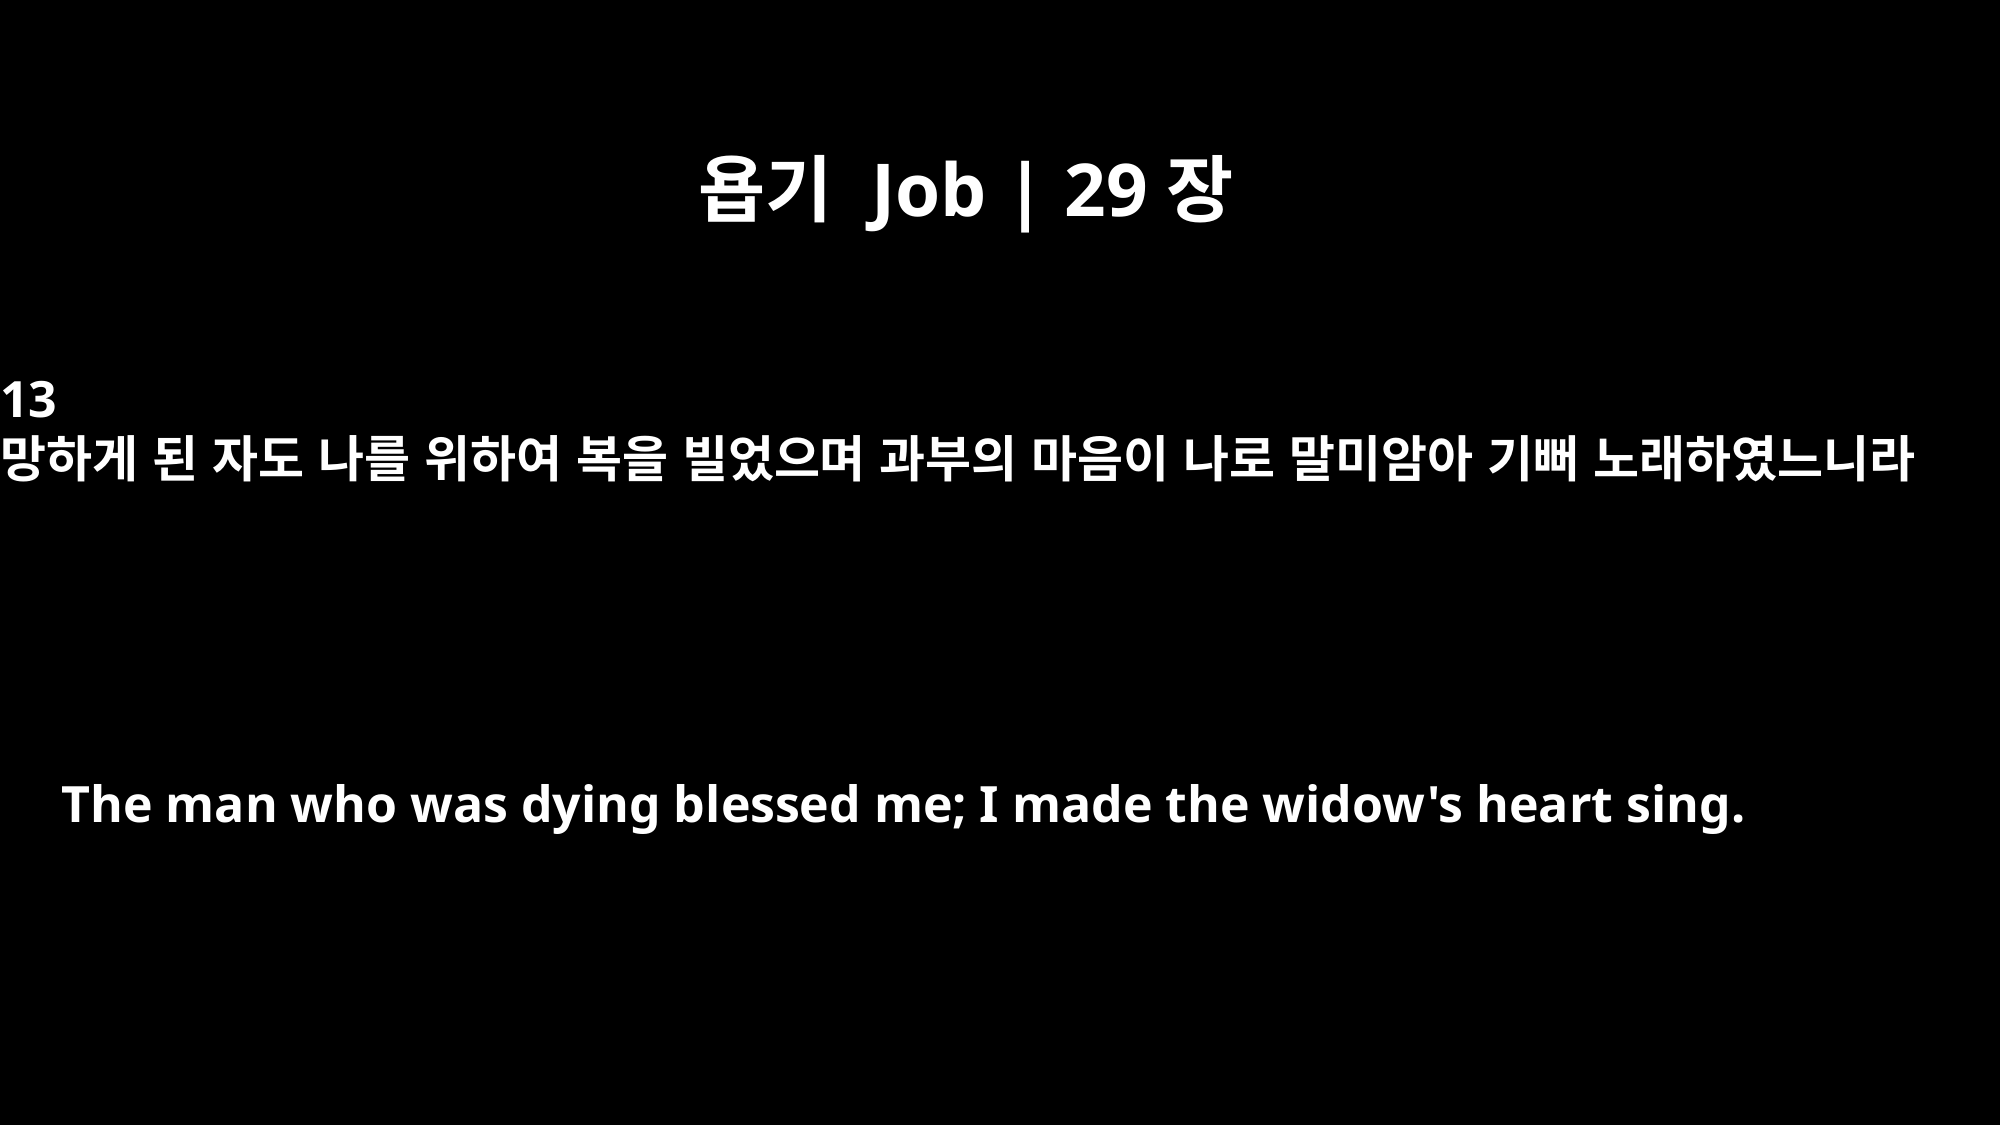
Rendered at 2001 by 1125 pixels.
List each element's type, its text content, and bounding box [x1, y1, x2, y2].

text_box The man who was dying blessed me; I made the widow's heart sing. [46, 764, 1761, 840]
text_box 13 망하게 된 자도 나를 위하여 복을 빌었으며 과부의 마음이 나로 말미암아 기뻐 노래하였느니라 [0, 359, 1932, 495]
text_box 욥기 Job | 29장 [683, 136, 1249, 239]
